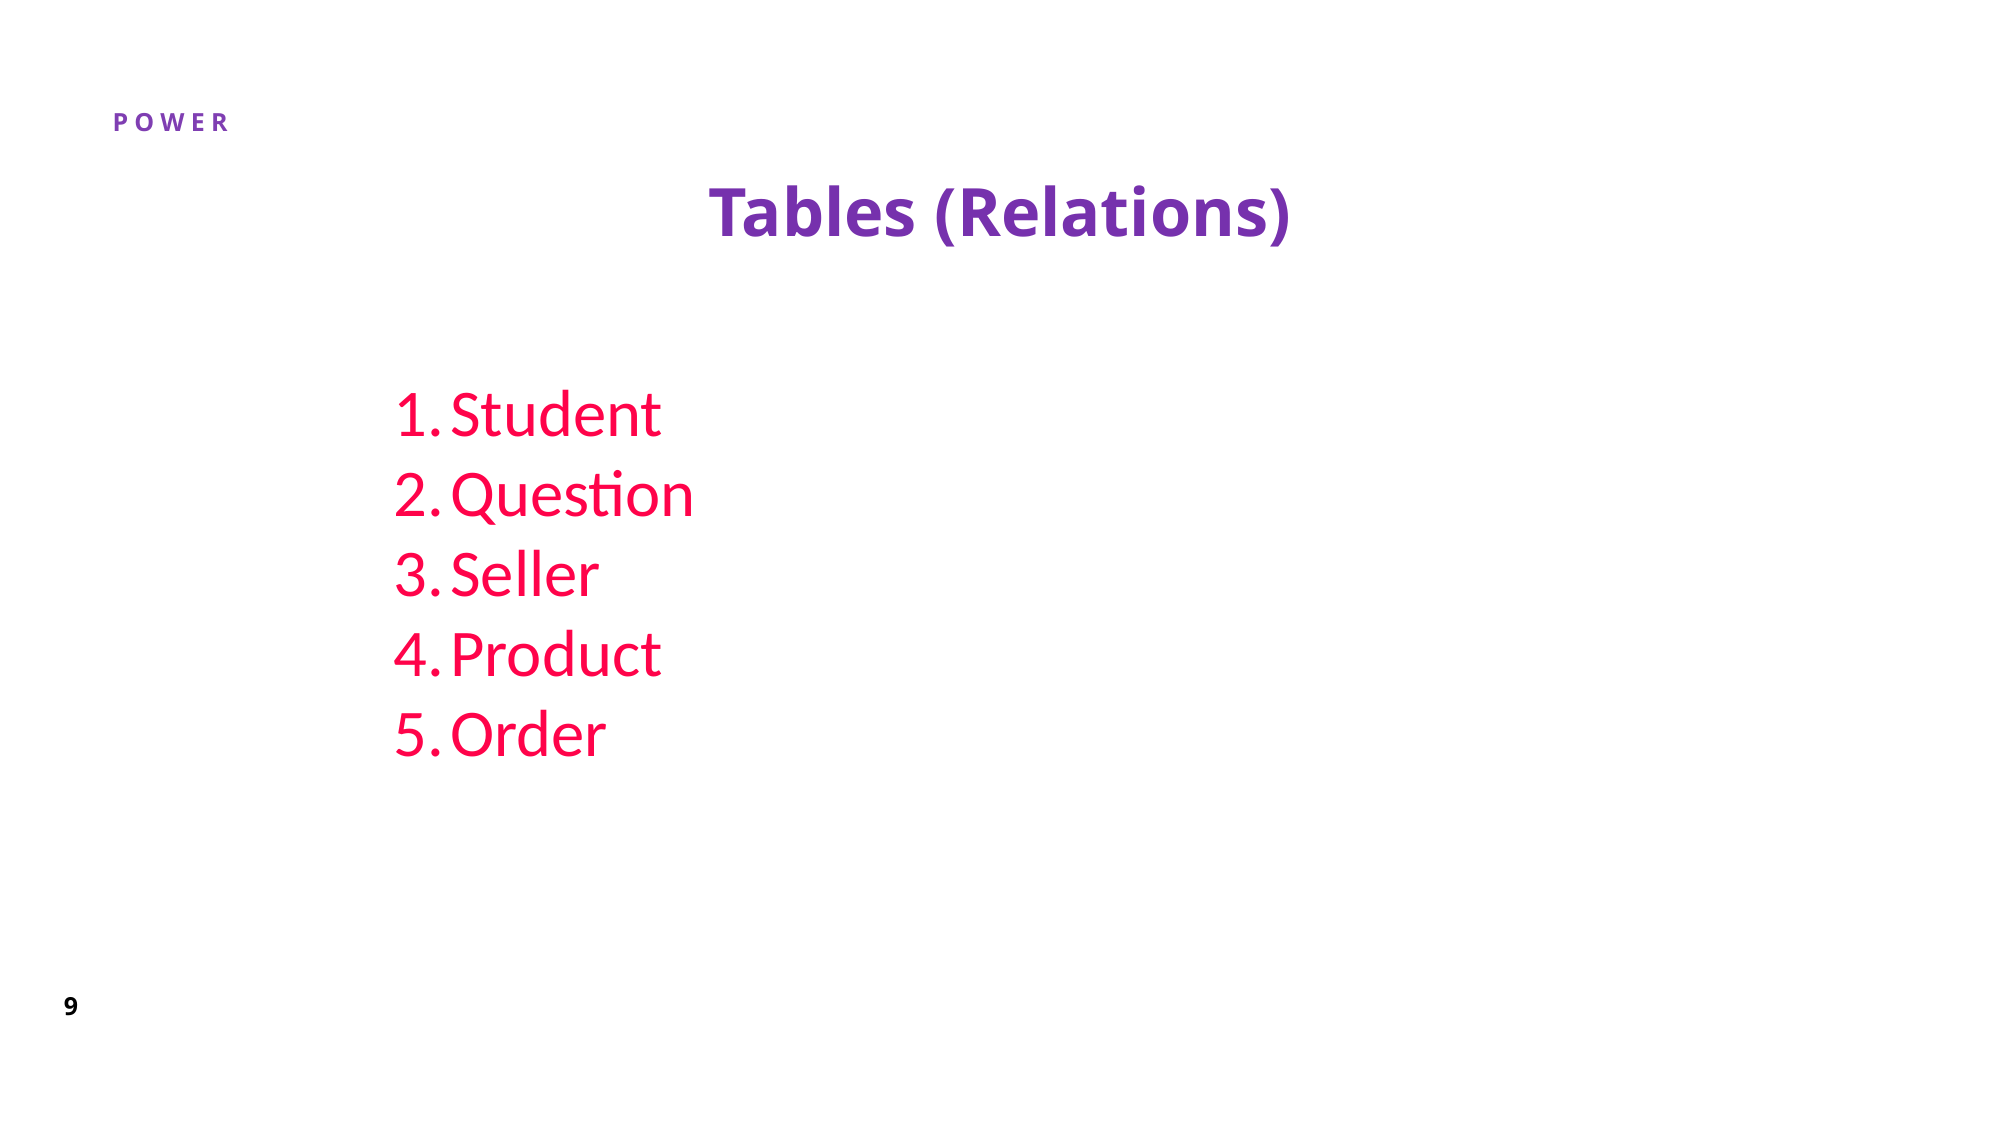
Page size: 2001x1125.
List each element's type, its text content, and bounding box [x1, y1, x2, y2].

text_box Student Question Seller Product Order [379, 362, 1707, 777]
title Tables (Relations) [293, 171, 1707, 253]
